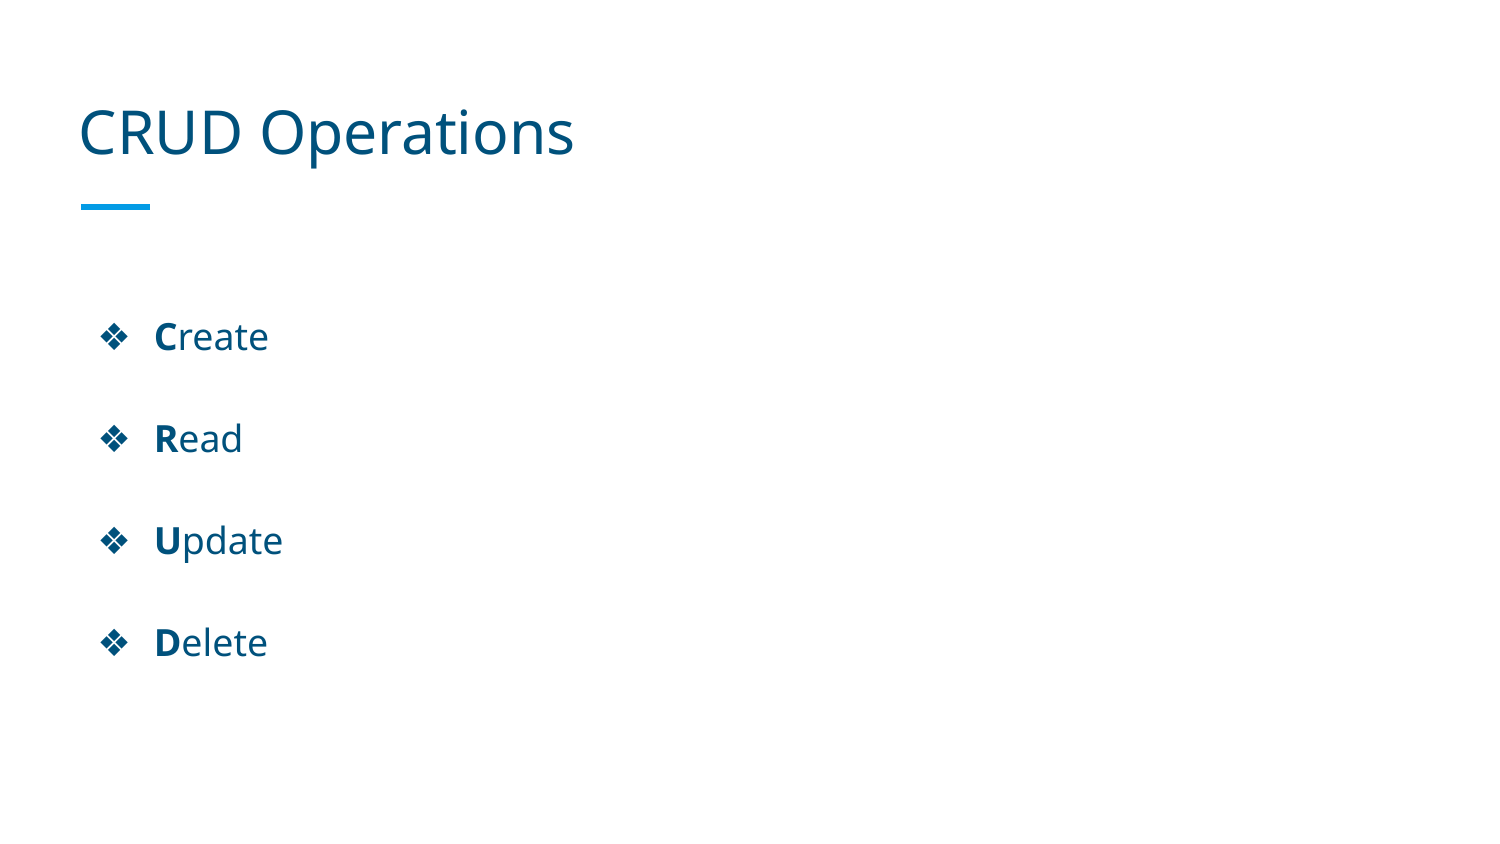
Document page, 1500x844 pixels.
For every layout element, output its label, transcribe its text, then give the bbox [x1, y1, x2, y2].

title CRUD Operations [63, 75, 1437, 188]
list Create Read Update Delete [63, 244, 1437, 750]
